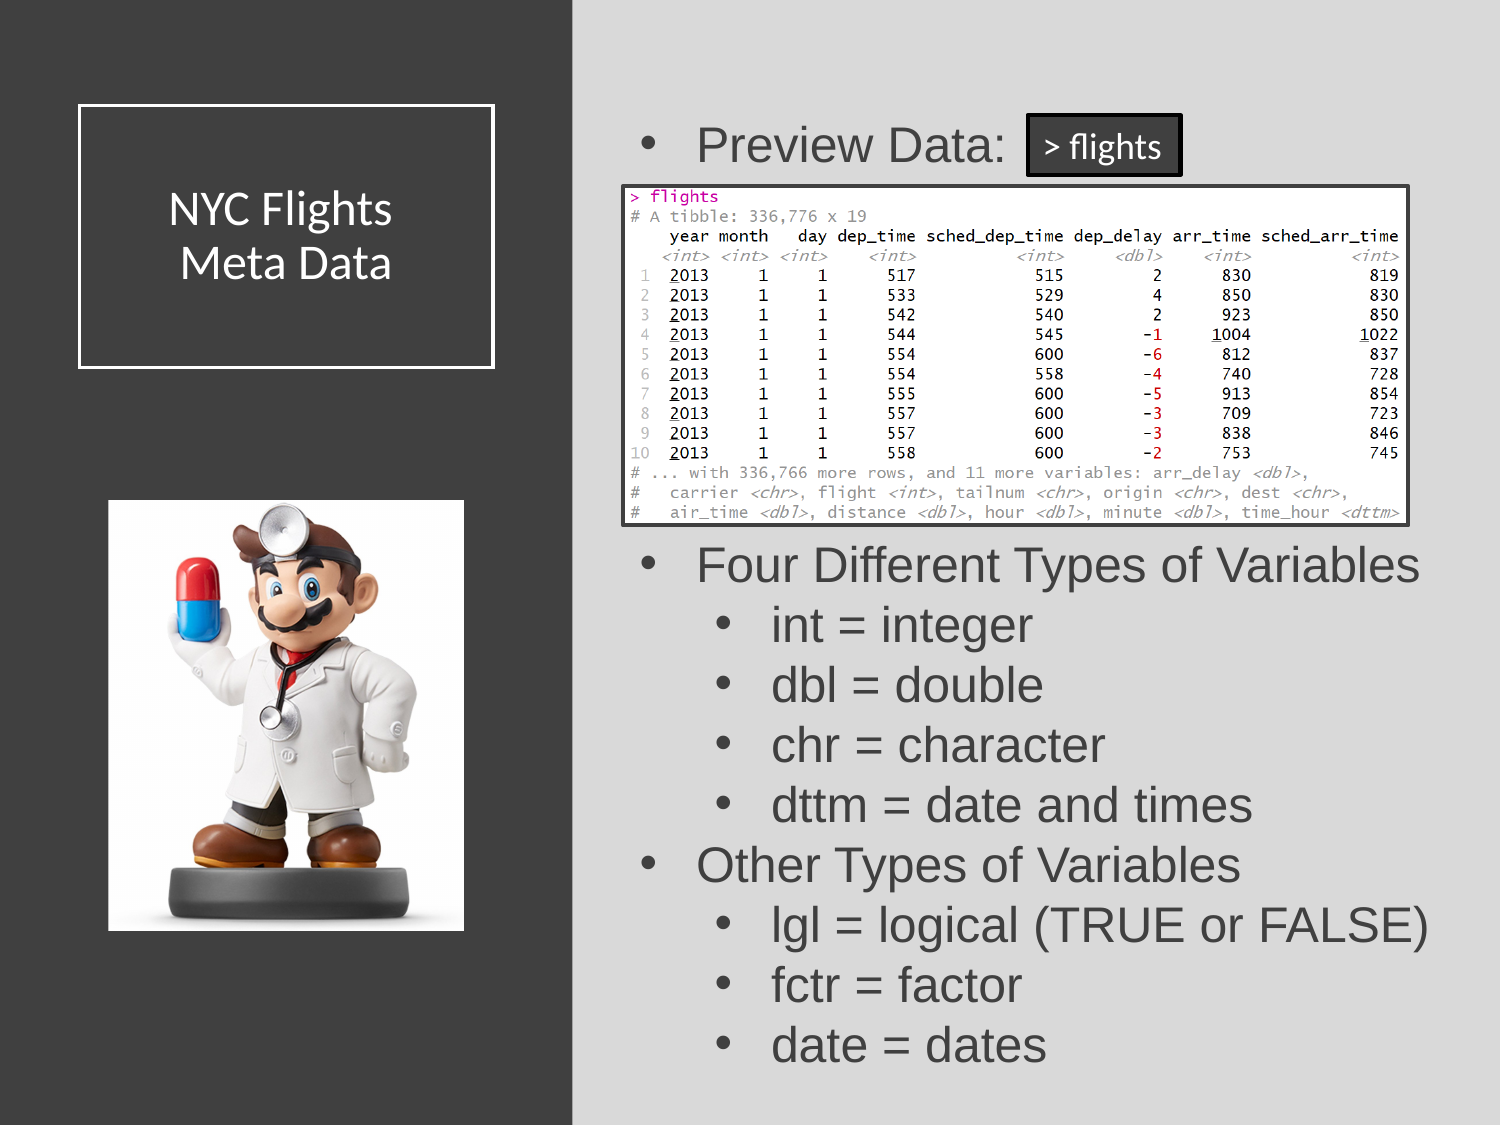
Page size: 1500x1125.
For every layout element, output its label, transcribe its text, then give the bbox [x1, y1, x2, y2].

text_box Preview Data: Four Different Types of Variables int = integer dbl = double chr = character dttm = date and times Other Types of Variables lgl = logical (TRUE or FALSE) fctr = factor date = dates [624, 105, 1463, 1125]
text_box > flights [1026, 113, 1183, 177]
title NYC Flights Meta Data [78, 105, 494, 368]
picture [107, 499, 465, 931]
picture [624, 188, 1407, 524]
text_box [0, 0, 573, 1125]
